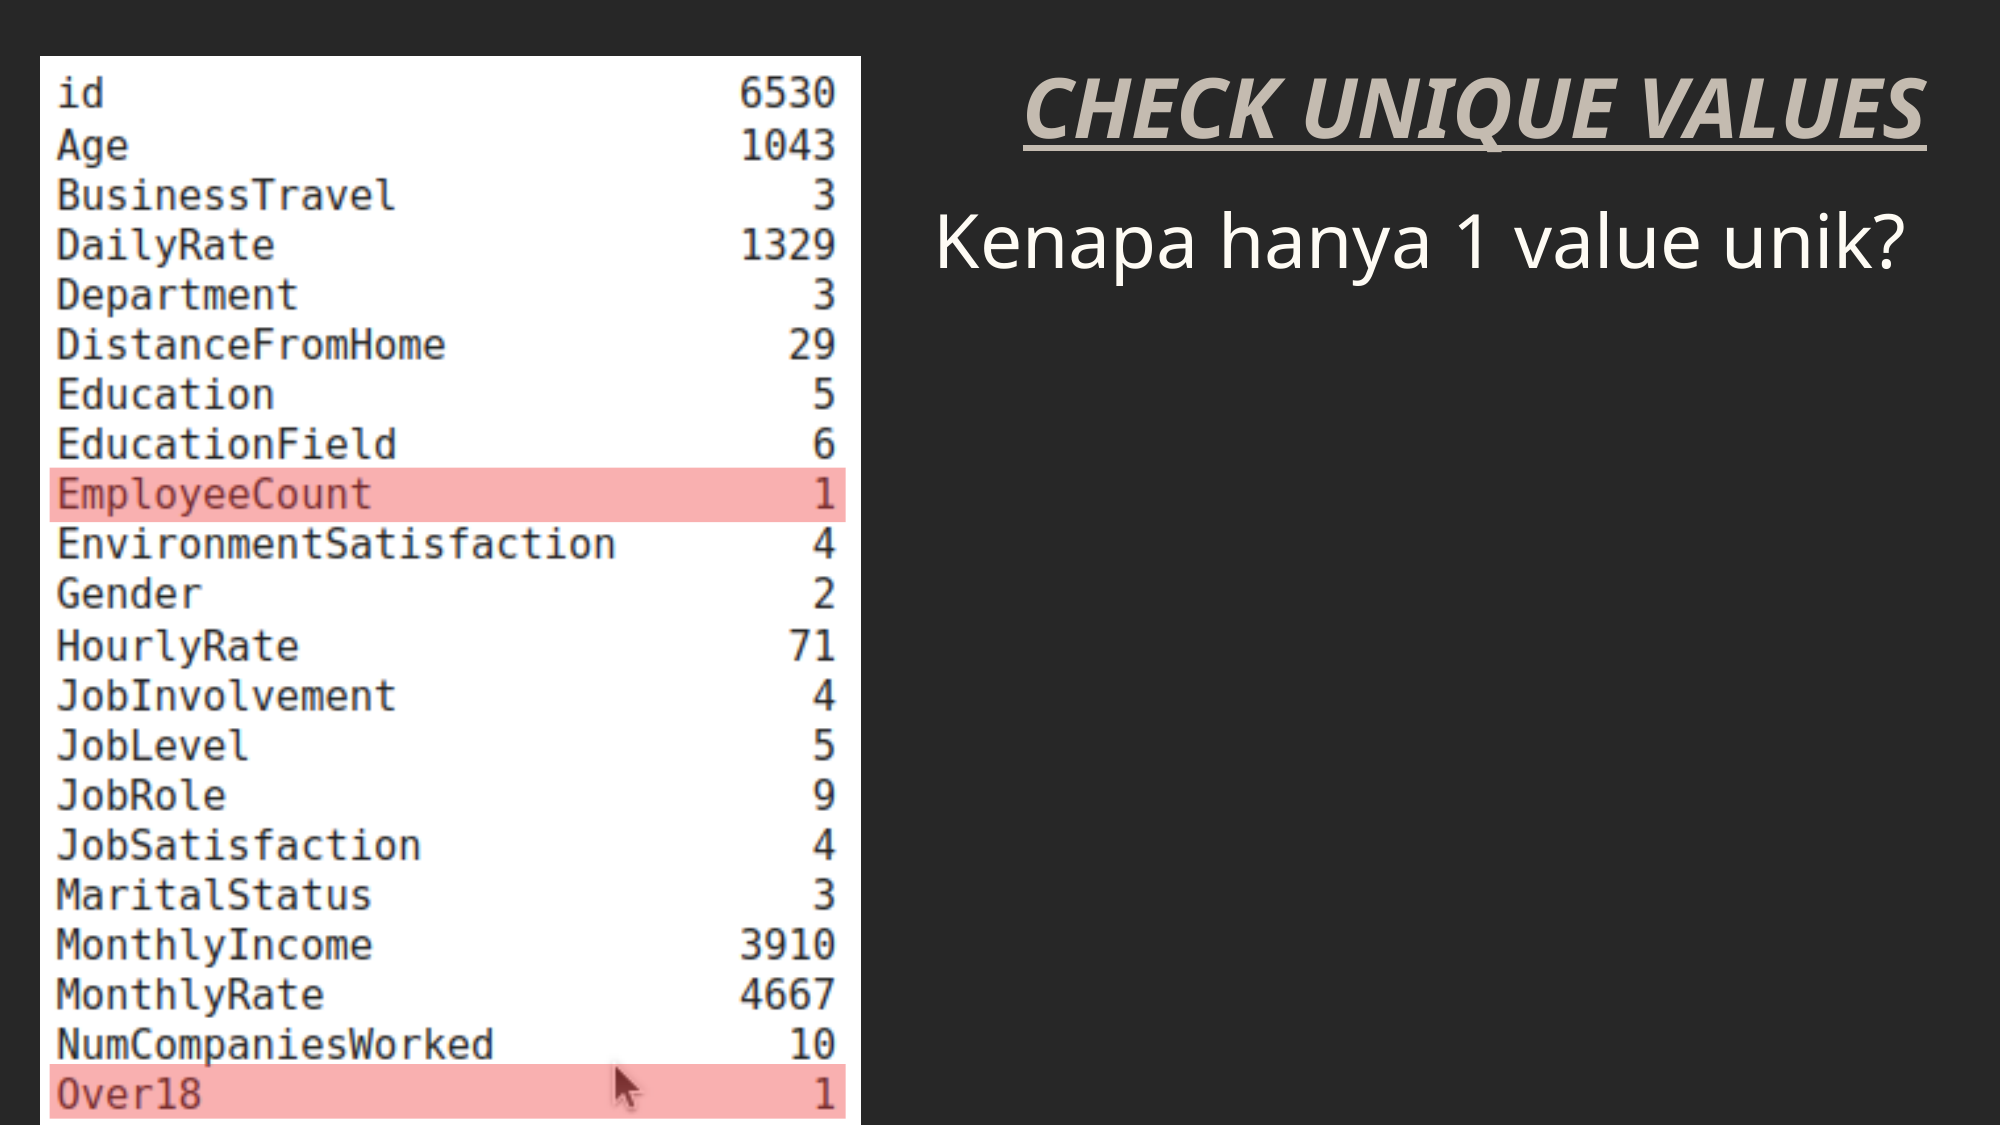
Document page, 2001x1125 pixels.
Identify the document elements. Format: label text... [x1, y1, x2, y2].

text_box Kenapa hanya 1 value unik? [861, 186, 1922, 291]
text_box CHECK UNIQUE VALUES [0, 0, 1942, 253]
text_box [40, 56, 861, 1125]
